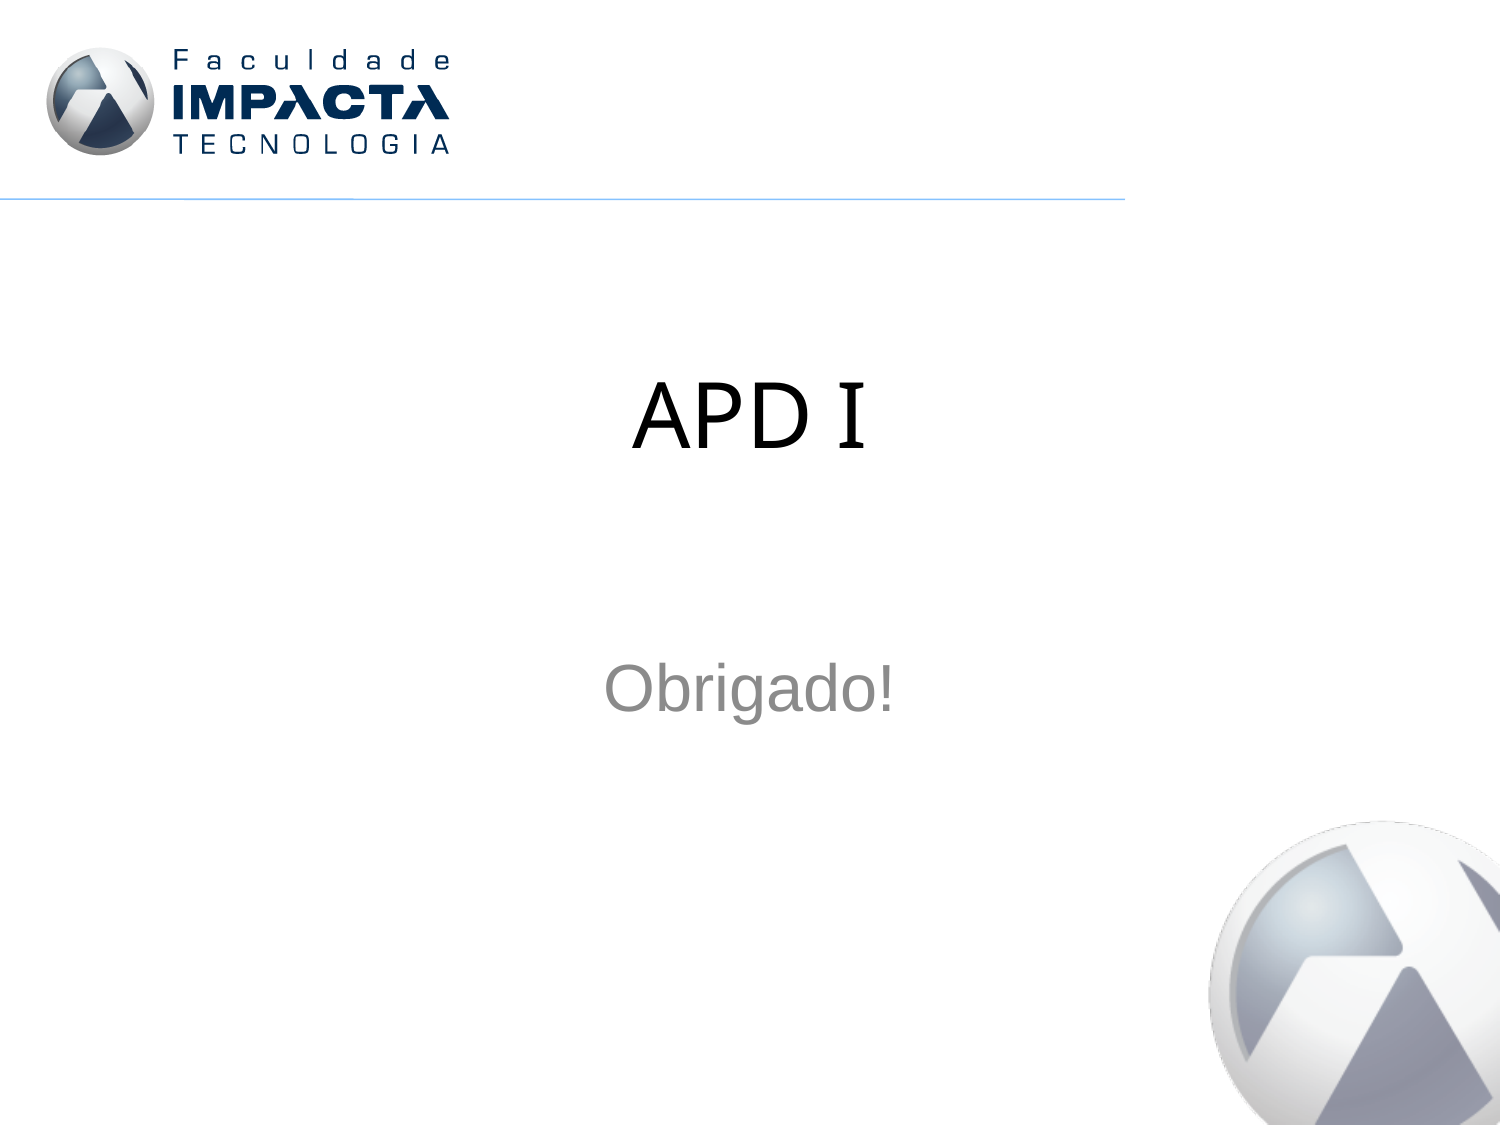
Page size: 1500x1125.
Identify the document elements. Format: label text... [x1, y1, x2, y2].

picture [1206, 787, 1500, 1125]
picture [35, 35, 458, 164]
title APD I [112, 349, 1388, 591]
subtitle Obrigado! [225, 637, 1275, 925]
